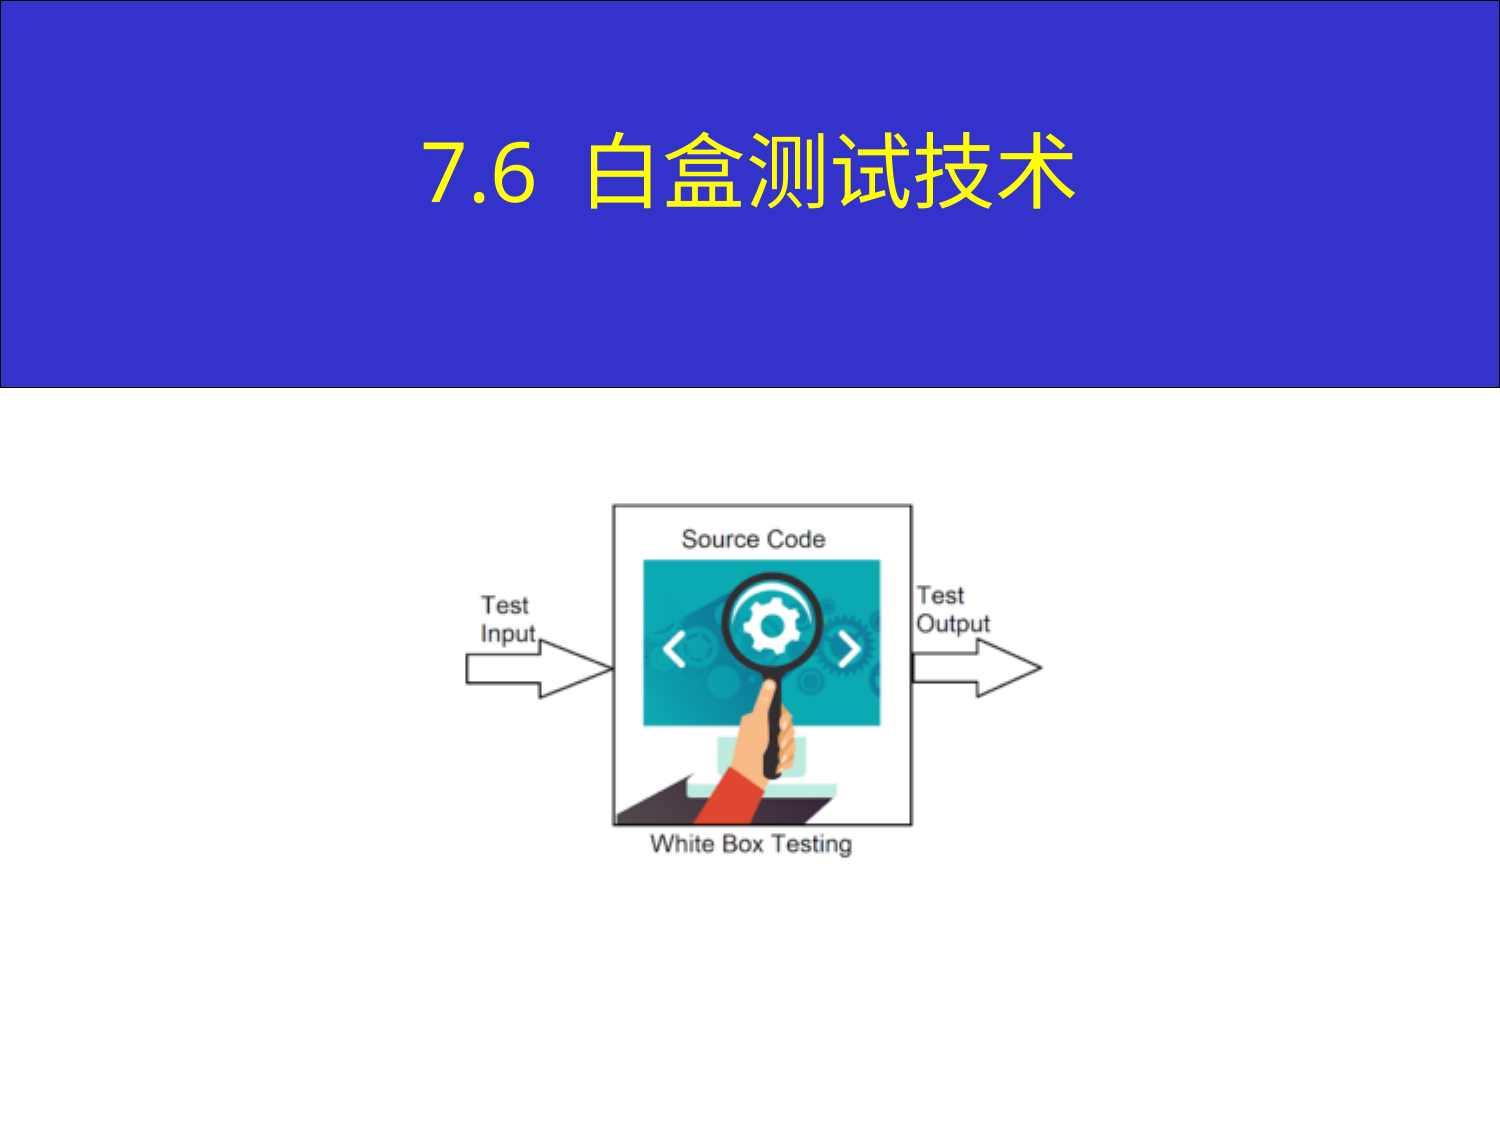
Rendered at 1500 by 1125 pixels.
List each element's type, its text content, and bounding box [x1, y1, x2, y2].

picture [450, 462, 1050, 877]
title 7.6 白盒测试技术 [112, 74, 1388, 263]
